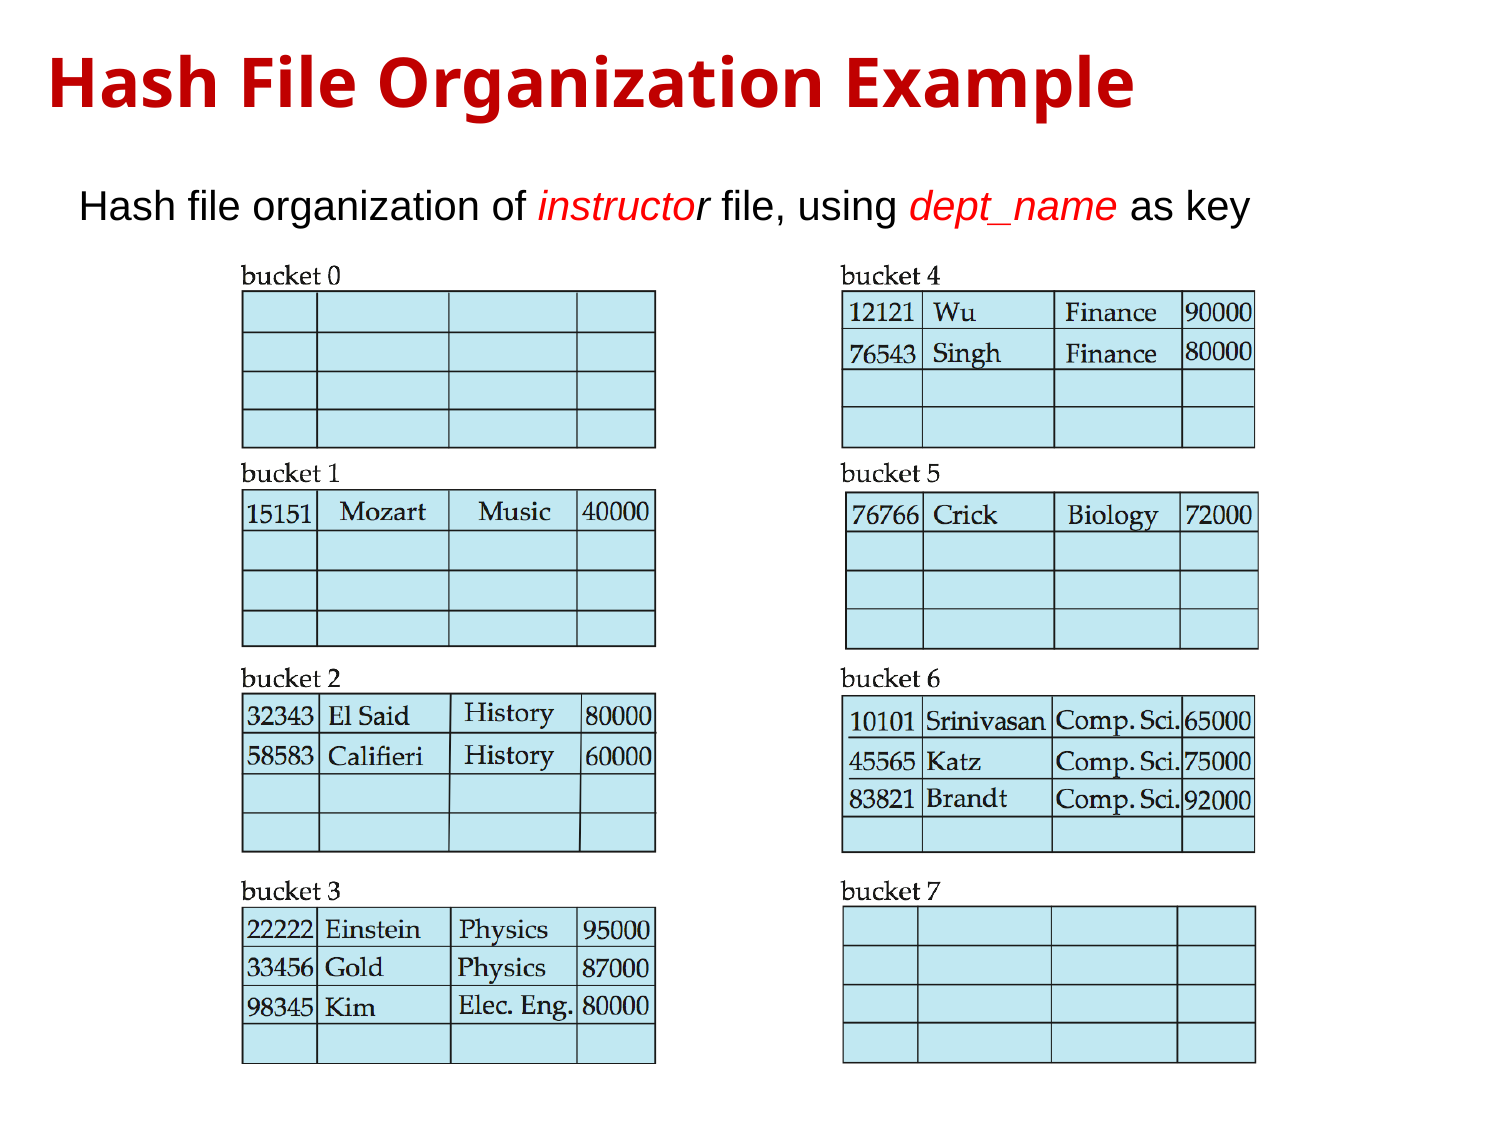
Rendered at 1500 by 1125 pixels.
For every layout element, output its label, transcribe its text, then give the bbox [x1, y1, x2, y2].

text_box Hash file organization of instructor file, using dept_name as key [63, 171, 1275, 237]
title Hash File Organization Example [31, 22, 1307, 149]
picture [241, 260, 1259, 1065]
